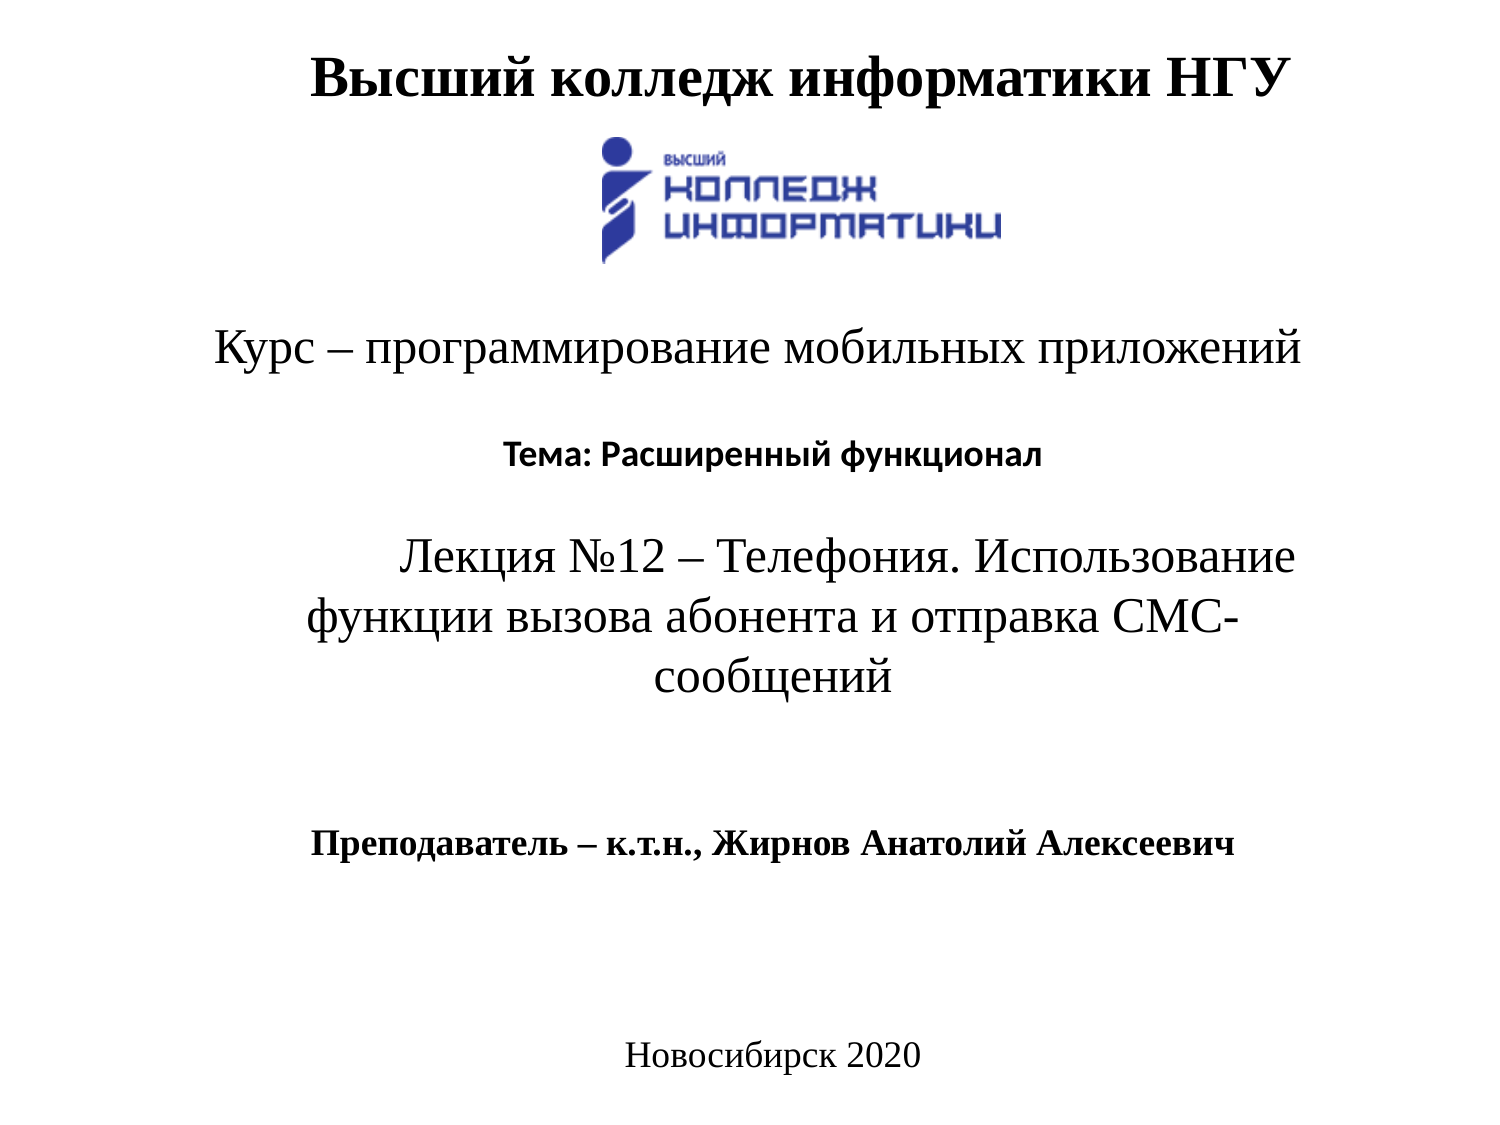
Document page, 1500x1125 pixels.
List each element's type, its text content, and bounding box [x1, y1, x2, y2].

text_box Высший колледж информатики НГУ [295, 30, 1307, 116]
picture [601, 136, 1001, 265]
text_box Новосибирск 2020 [609, 1022, 937, 1082]
title Курс – программирование мобильных приложений [64, 267, 1452, 421]
text_box Тема: Расширенный функционал [488, 421, 1059, 482]
text_box Лекция №12 – Телефония. Использование функции вызова абонента и отправка СМС-сообщений [194, 515, 1352, 710]
text_box Преподаватель – к.т.н., Жирнов Анатолий Алексеевич [295, 810, 1251, 871]
